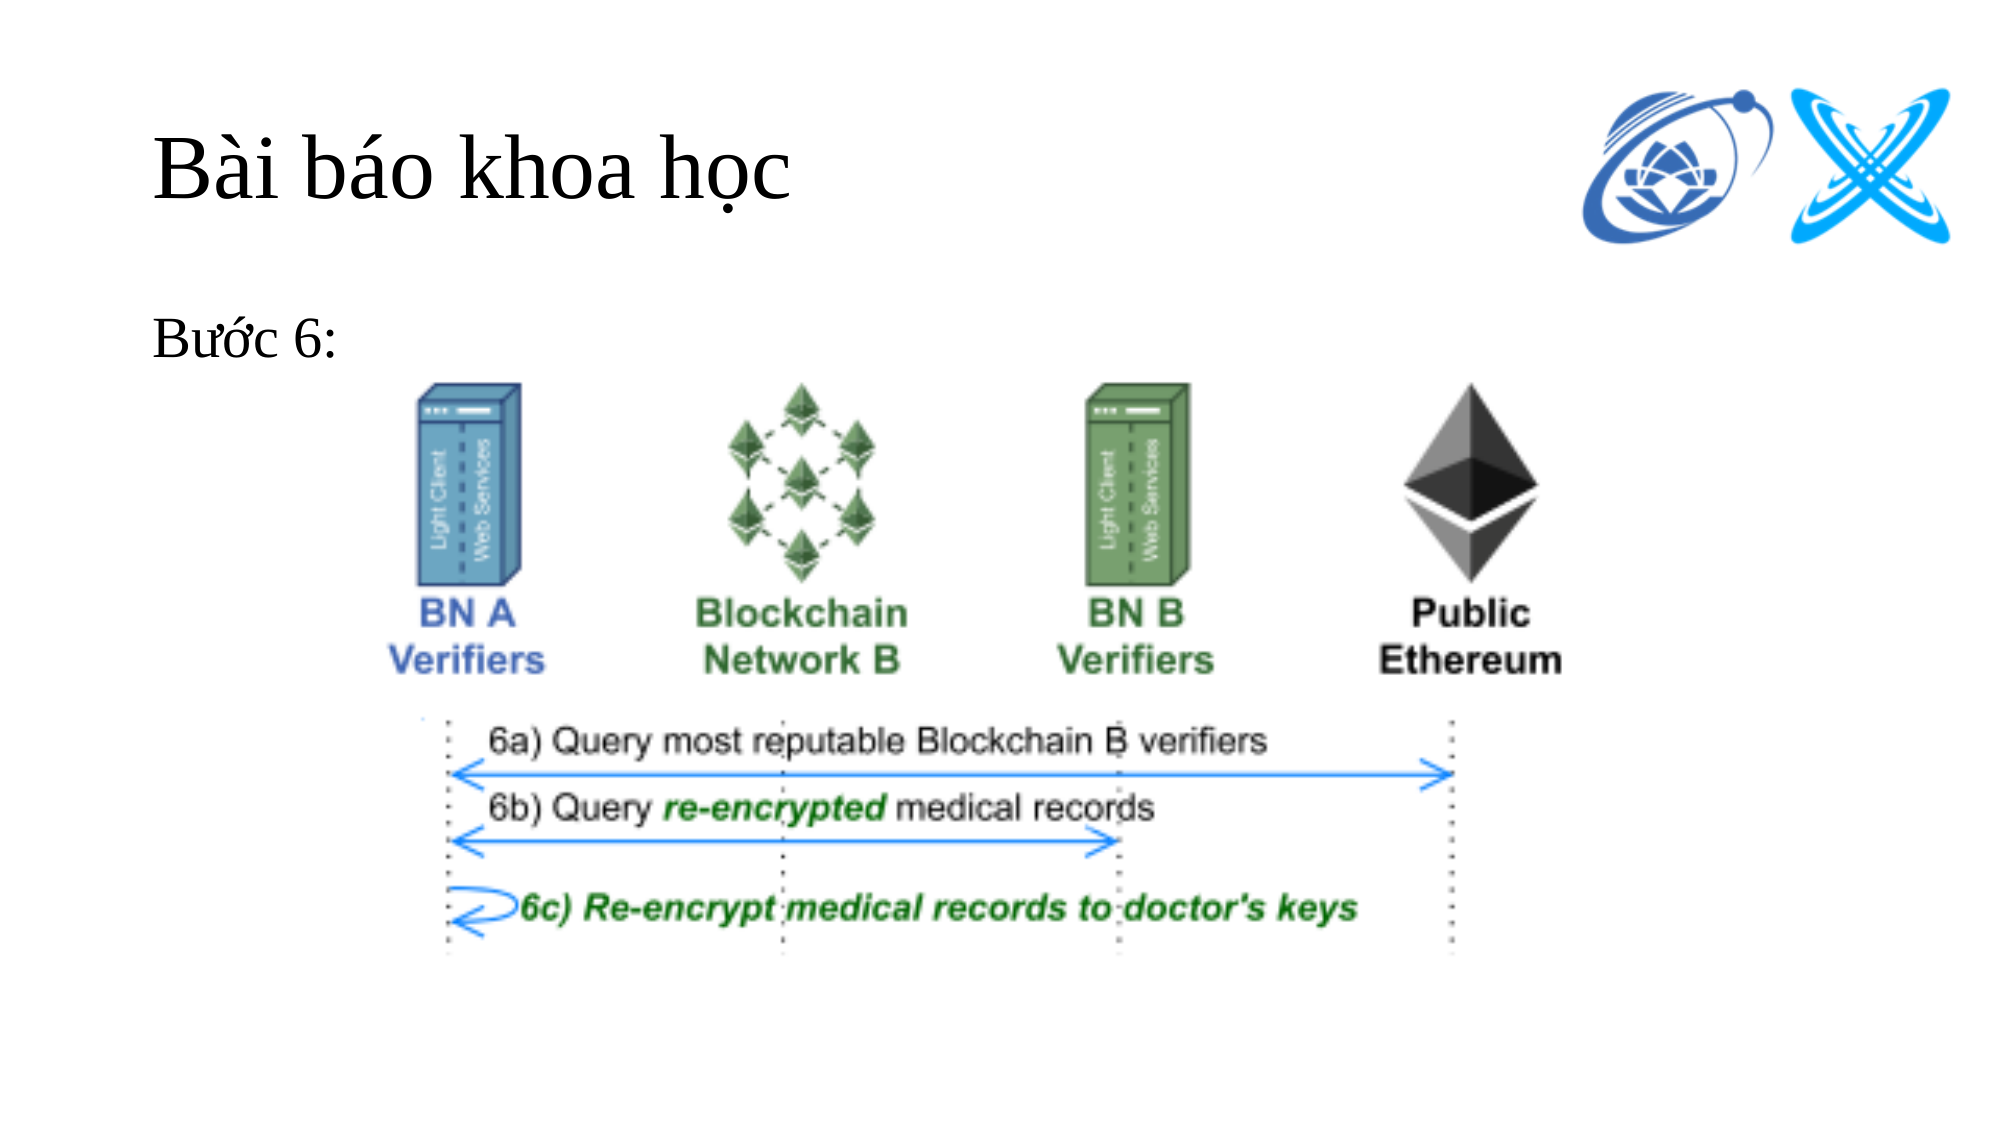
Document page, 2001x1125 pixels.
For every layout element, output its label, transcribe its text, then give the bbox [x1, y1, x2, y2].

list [1570, 78, 2000, 259]
text_box Bước 6: [137, 299, 1863, 1014]
picture [366, 334, 1634, 1047]
title Bài báo khoa học [137, 59, 1863, 278]
